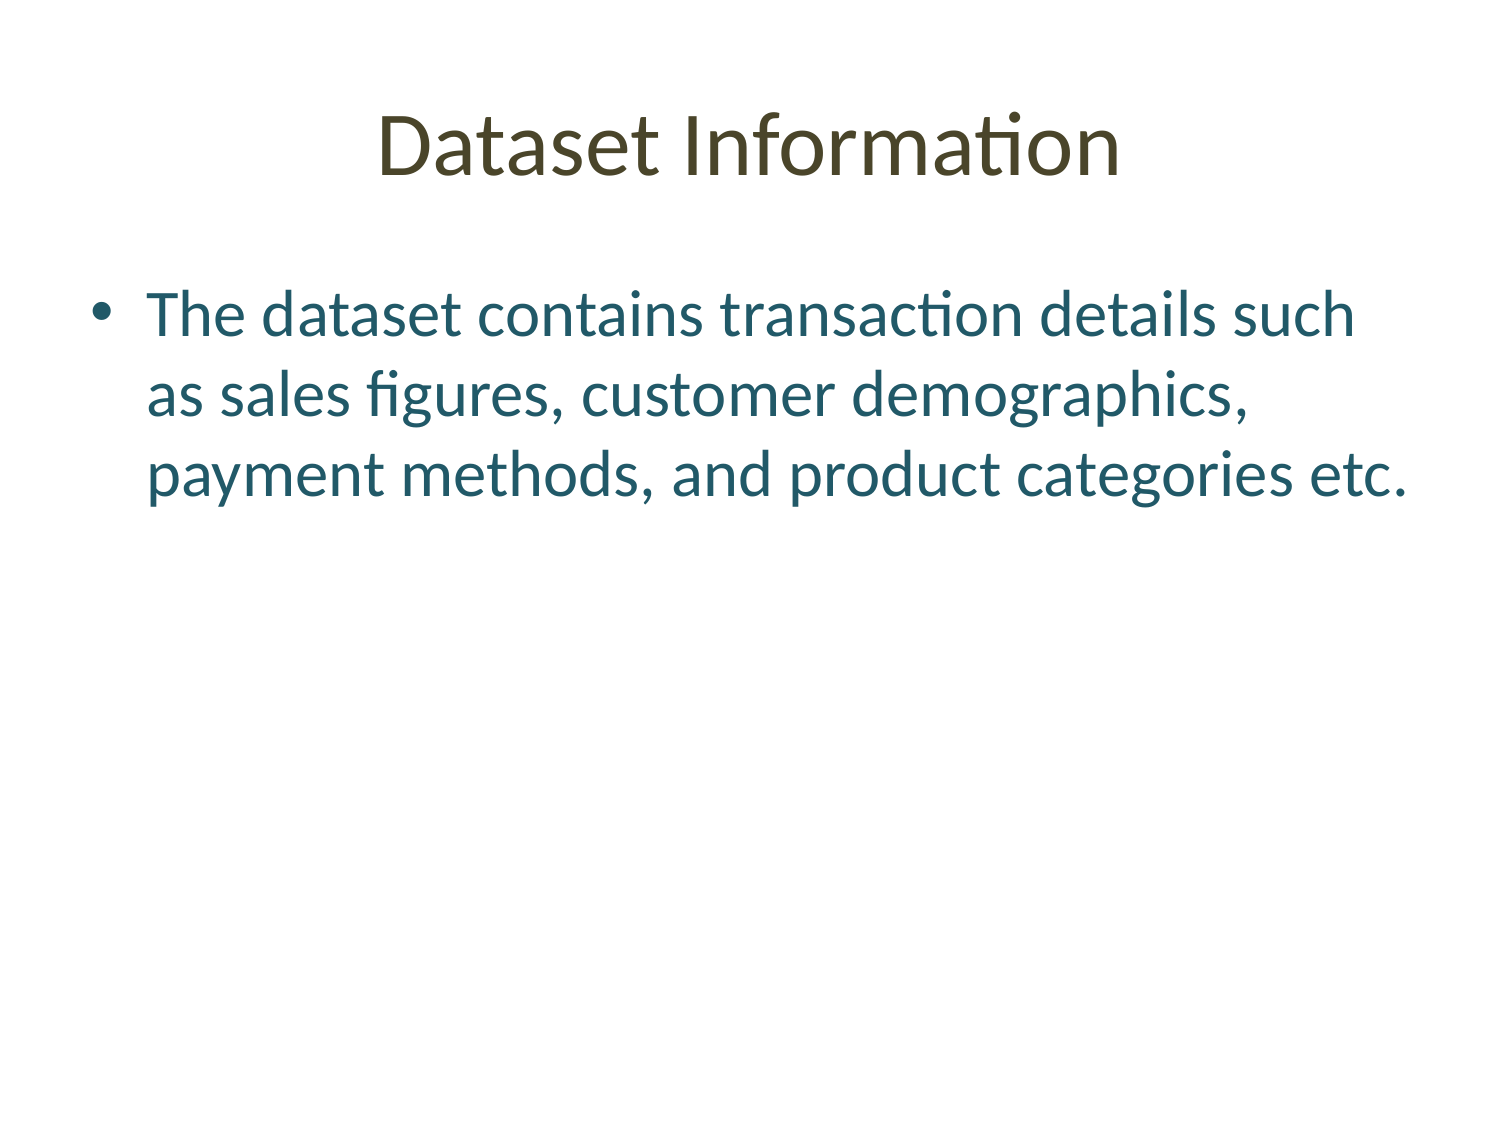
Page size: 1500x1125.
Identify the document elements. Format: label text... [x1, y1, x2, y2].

title Dataset Information [75, 45, 1425, 233]
list The dataset contains transaction details such as sales figures, customer demographics, payment methods, and product categories etc. [75, 262, 1425, 1005]
